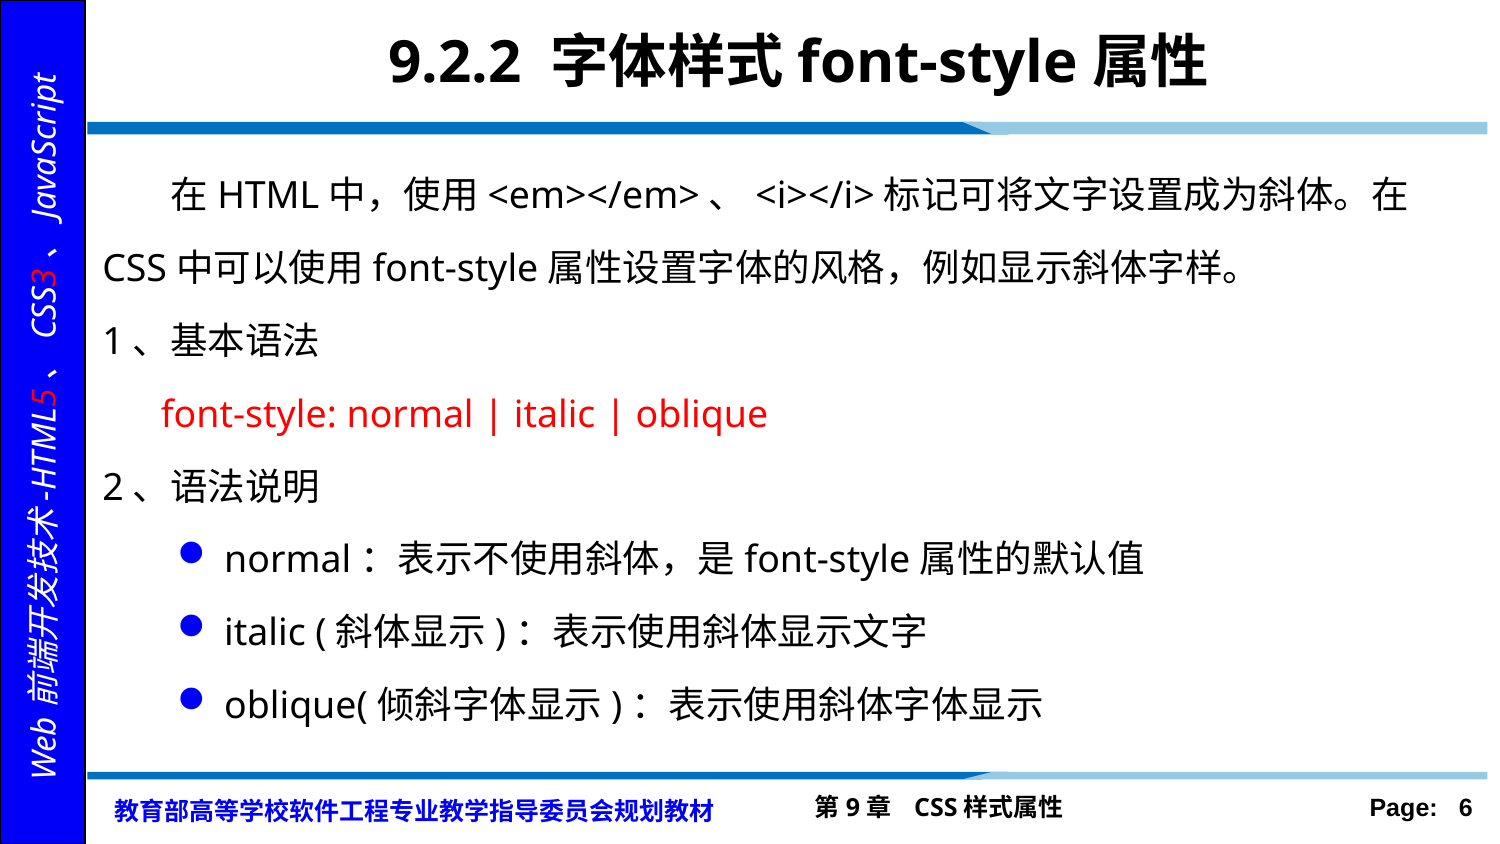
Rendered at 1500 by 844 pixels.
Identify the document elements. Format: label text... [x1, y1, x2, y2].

title 9.2.2 字体样式font-style属性 [161, 11, 1436, 106]
text_box 在HTML中，使用<em></em>、<i></i>标记可将文字设置成为斜体。在CSS中可以使用font-style属性设置字体的风格，例如显示斜体字样。 1、基本语法 font-style: normal | italic | oblique 2、语法说明 normal：表示不使用斜体，是font-style属性的默认值 italic (斜体显示)：表示使用斜体显示文字 oblique(倾斜字体显示)：表示使用斜体字体显示 [87, 135, 1488, 734]
